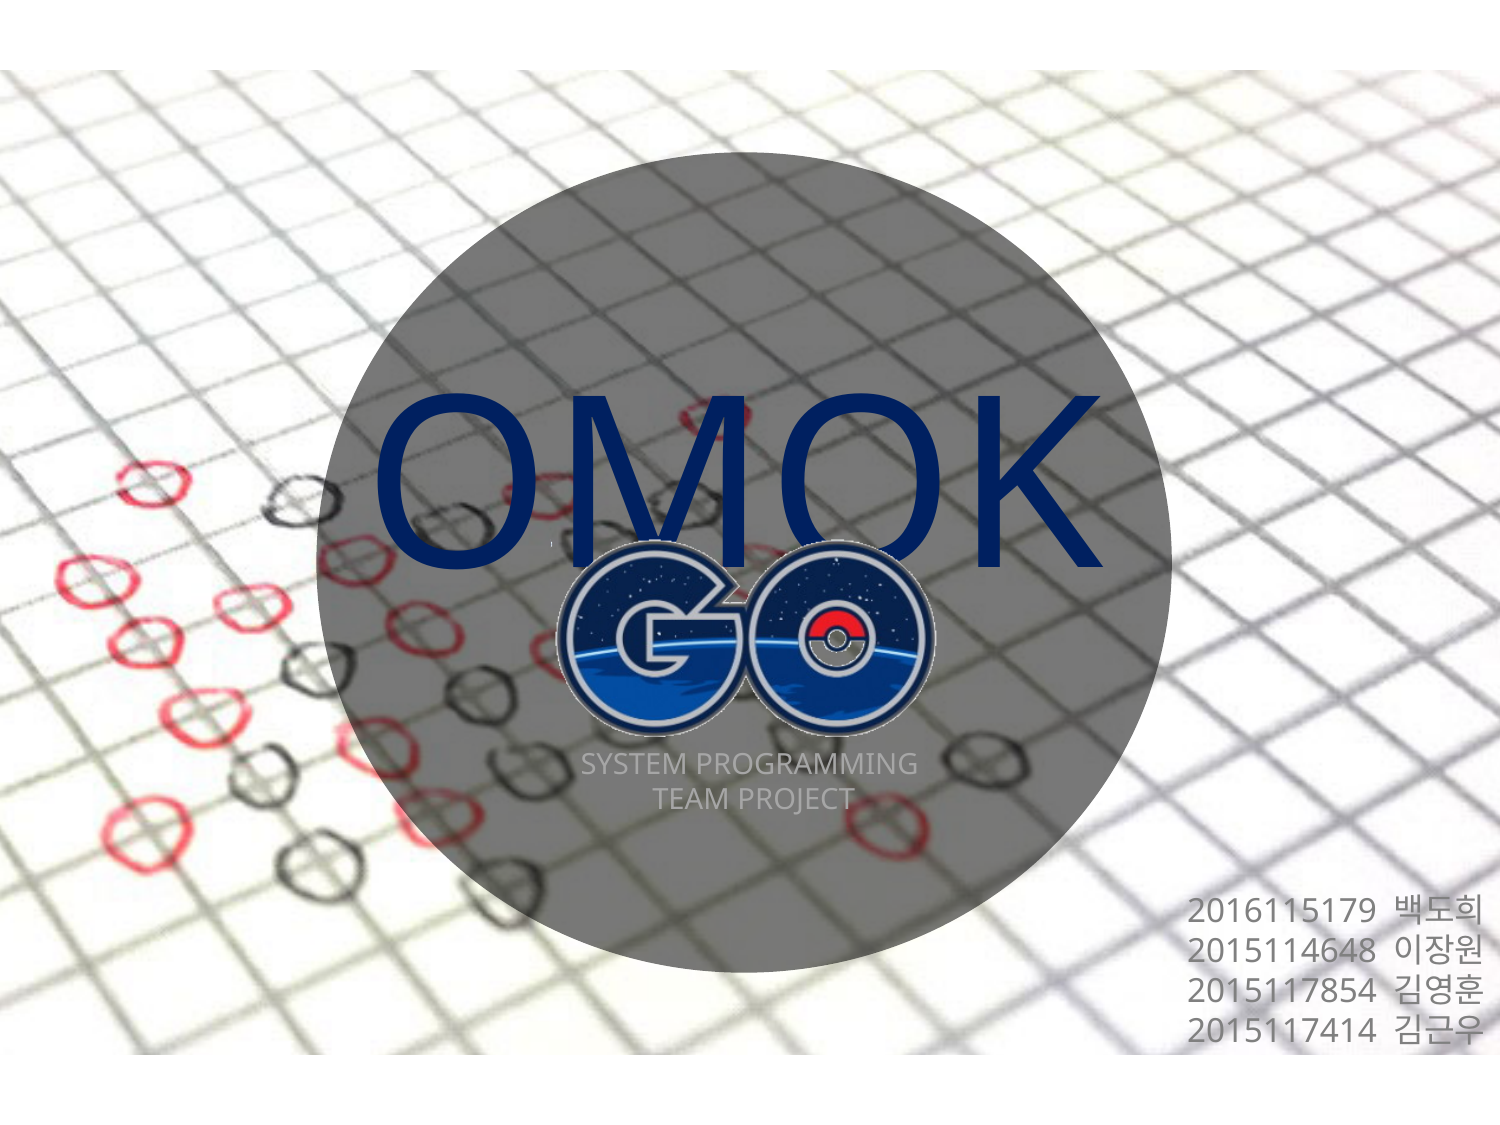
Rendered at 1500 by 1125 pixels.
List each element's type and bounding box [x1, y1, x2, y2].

picture [0, 70, 1500, 1055]
